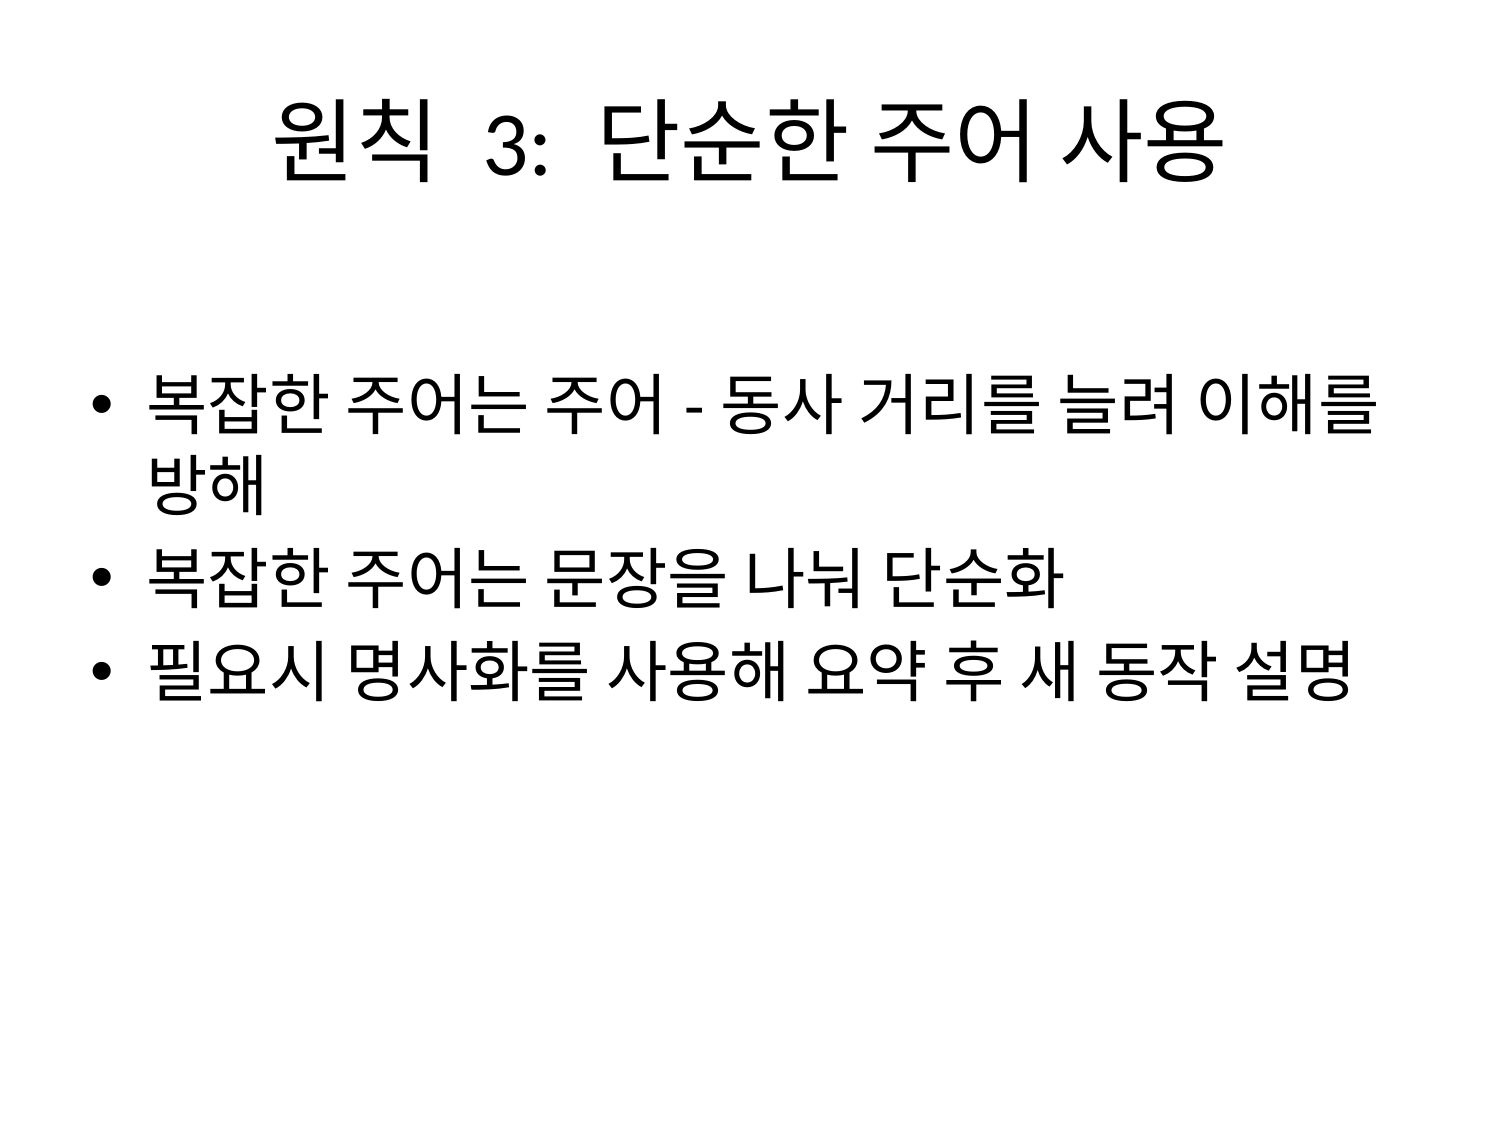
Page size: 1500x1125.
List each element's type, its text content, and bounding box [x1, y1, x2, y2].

title 원칙 3: 단순한 주어 사용 [75, 45, 1425, 233]
list 복잡한 주어는 주어-동사 거리를 늘려 이해를 방해 복잡한 주어는 문장을 나눠 단순화 필요시 명사화를 사용해 요약 후 새 동작 설명 [75, 262, 1425, 1005]
